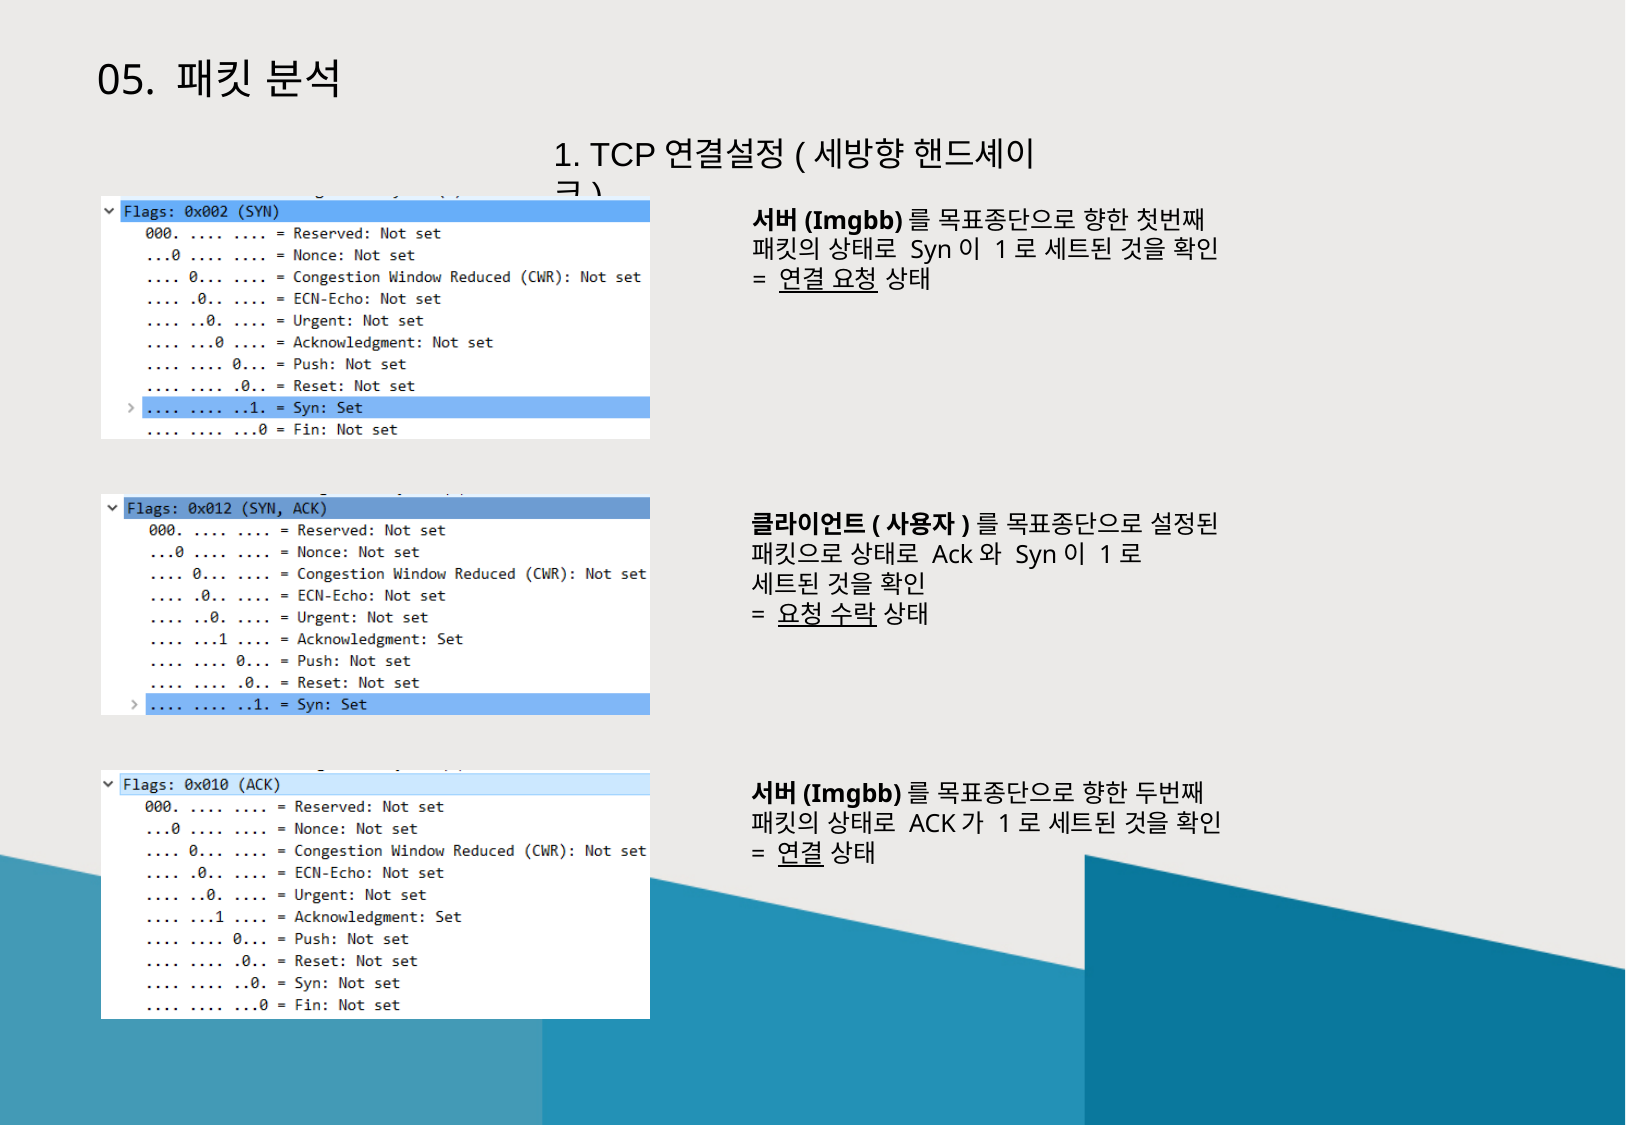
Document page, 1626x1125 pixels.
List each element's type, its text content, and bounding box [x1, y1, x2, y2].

text_box 1. TCP연결설정(세방향 핸드셰이크) [538, 126, 1087, 221]
text_box 05. 패킷 분석 [82, 45, 880, 111]
text_box 서버(Imgbb)를 목표종단으로 향한 두번째 패킷의 상태로 ACK가 1로 세트된 것을 확인 = 연결 상태 [736, 770, 1271, 876]
text_box 클라이언트(사용자)를 목표종단으로 설정된 패킷으로 상태로 Ack와 Syn이 1로 세트된 것을 확인 = 요청 수락 상태 [736, 500, 1271, 636]
picture [0, 0, 1626, 1125]
text_box 서버(Imgbb)를 목표종단으로 향한 첫번째 패킷의 상태로 Syn이 1로 세트된 것을 확인 = 연결 요청 상태 [737, 196, 1272, 302]
